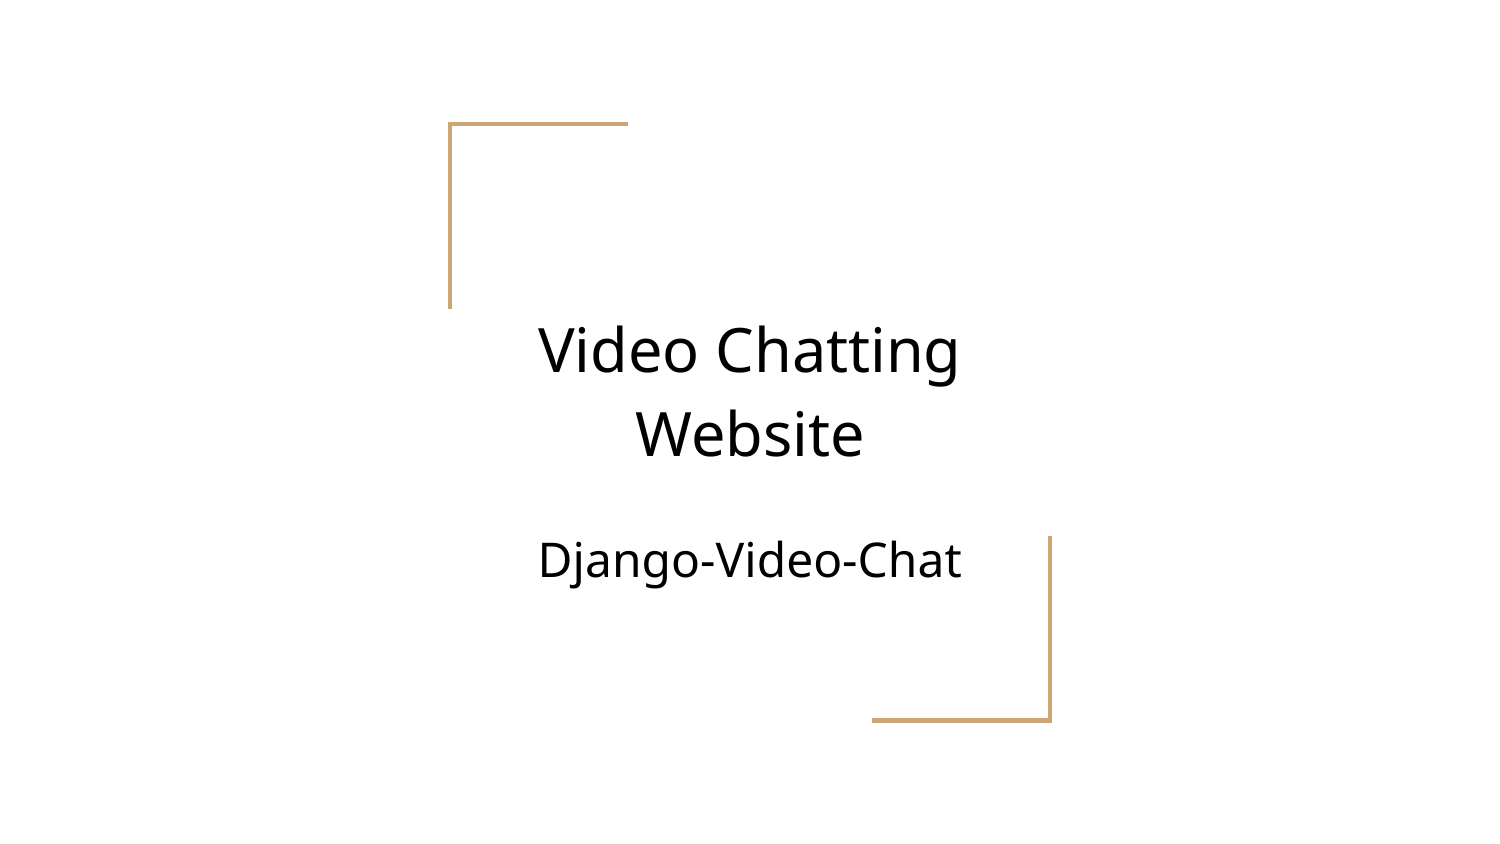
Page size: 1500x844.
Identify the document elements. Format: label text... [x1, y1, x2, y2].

subtitle Django-Video-Chat [499, 511, 1001, 627]
title Video Chatting Website [499, 236, 1001, 490]
